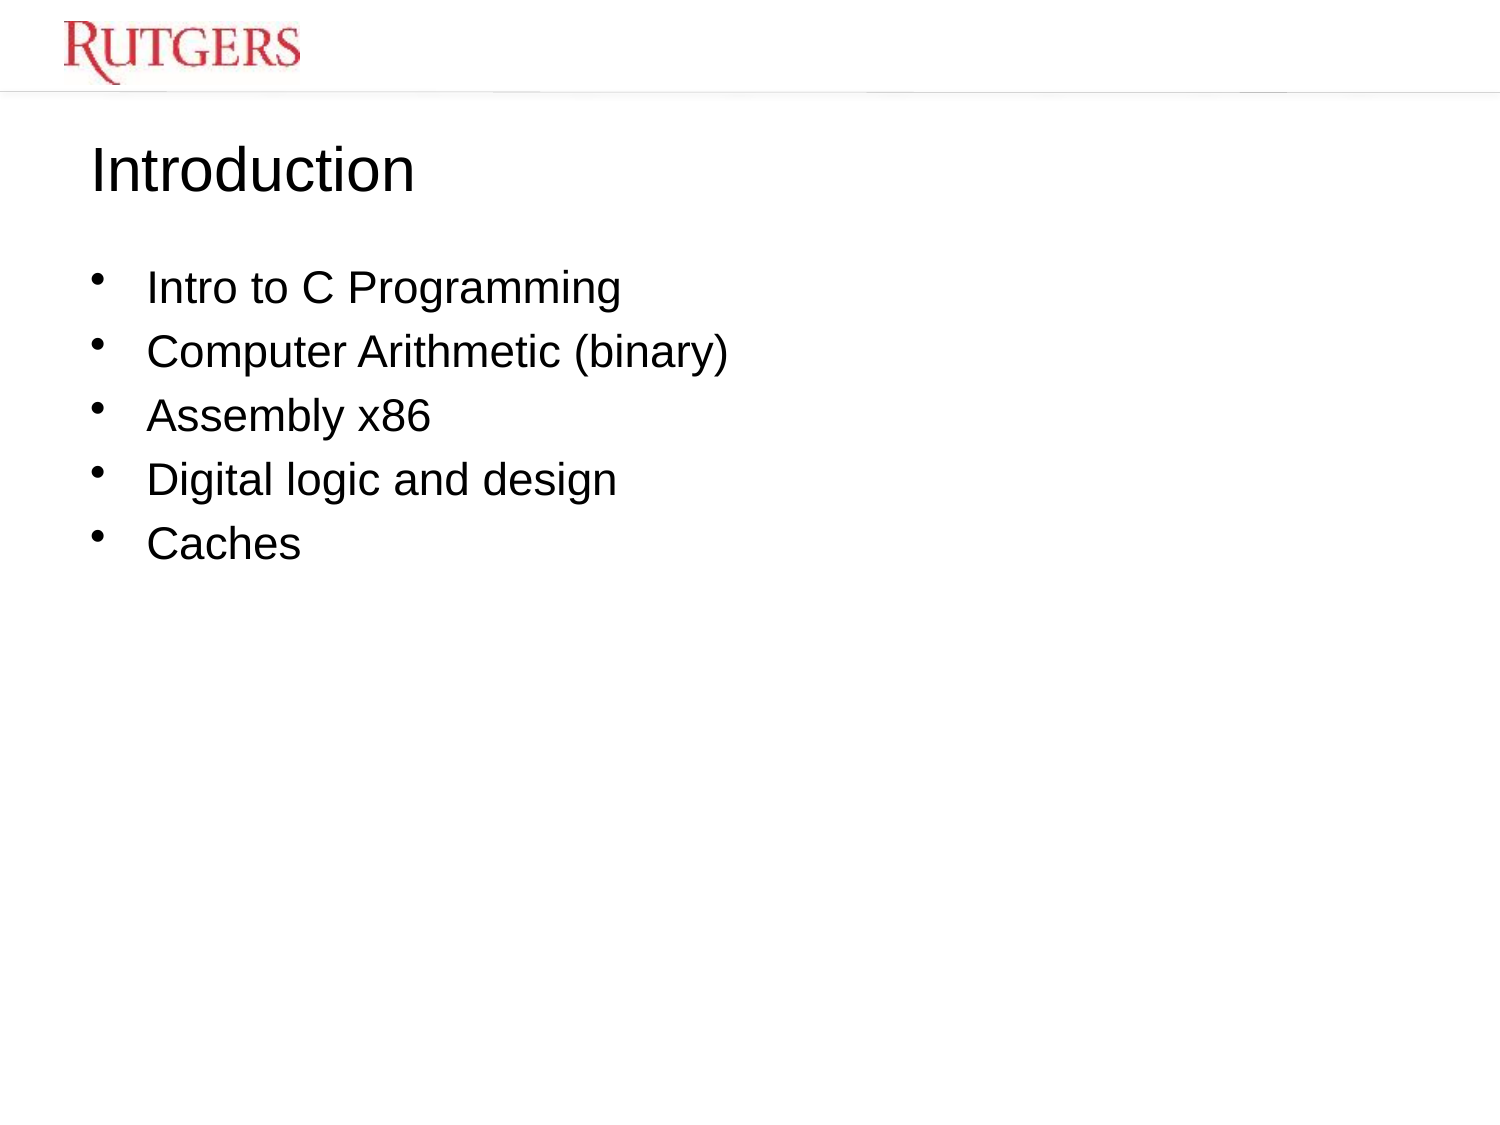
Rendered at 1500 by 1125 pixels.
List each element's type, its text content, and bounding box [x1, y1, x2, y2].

list Intro to C Programming Computer Arithmetic (binary) Assembly x86 Digital logic and design Caches [75, 249, 1425, 994]
title Introduction [75, 99, 1425, 233]
picture [64, 21, 300, 85]
